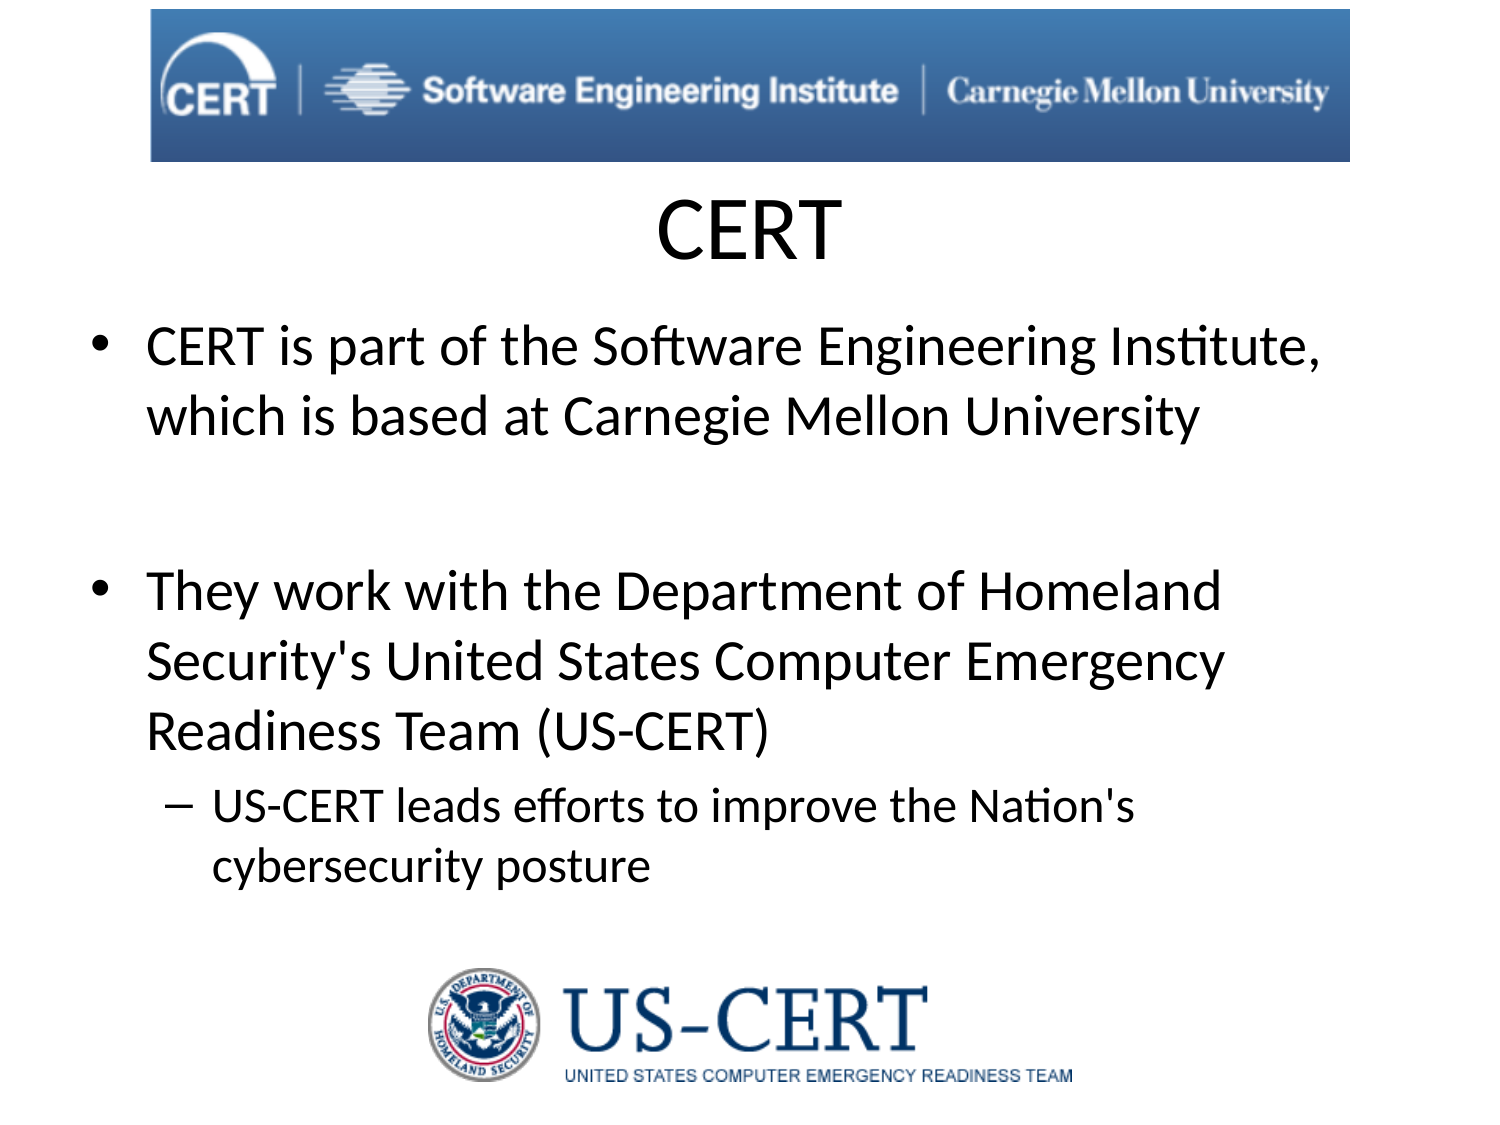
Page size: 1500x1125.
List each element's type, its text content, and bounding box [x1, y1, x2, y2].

picture [428, 968, 1072, 1082]
list CERT is part of the Software Engineering Institute, which is based at Carnegie Mellon University They work with the Department of Homeland Security's United States Computer Emergency Readiness Team (US-CERT) US-CERT leads efforts to improve the Nation's cybersecurity posture [74, 299, 1426, 913]
title CERT [543, 171, 957, 299]
picture [150, 9, 1350, 162]
